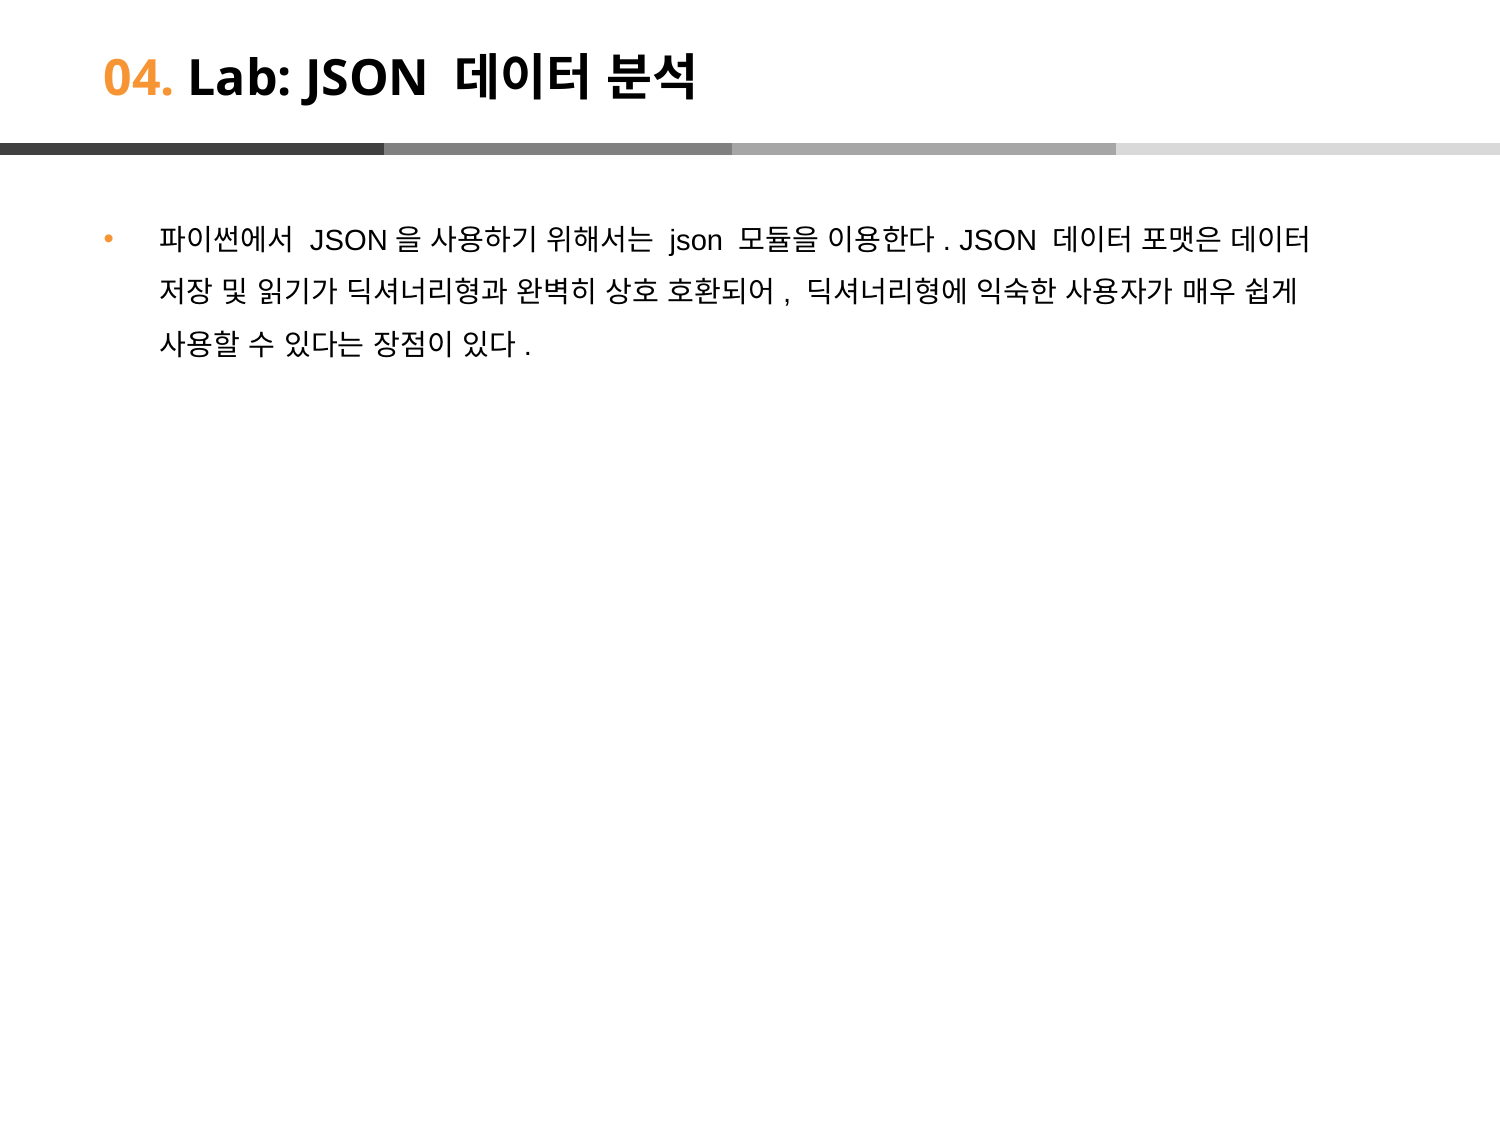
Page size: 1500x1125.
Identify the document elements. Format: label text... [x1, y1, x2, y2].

text_box 파이썬에서 JSON을 사용하기 위해서는 json 모듈을 이용한다. JSON 데이터 포맷은 데이터 저장 및 읽기가 딕셔너리형과 완벽히 상호 호환되어, 딕셔너리형에 익숙한 사용자가 매우 쉽게 사용할 수 있다는 장점이 있다. [88, 196, 1365, 386]
title 04. Lab: JSON 데이터 분석 [88, 30, 1211, 121]
